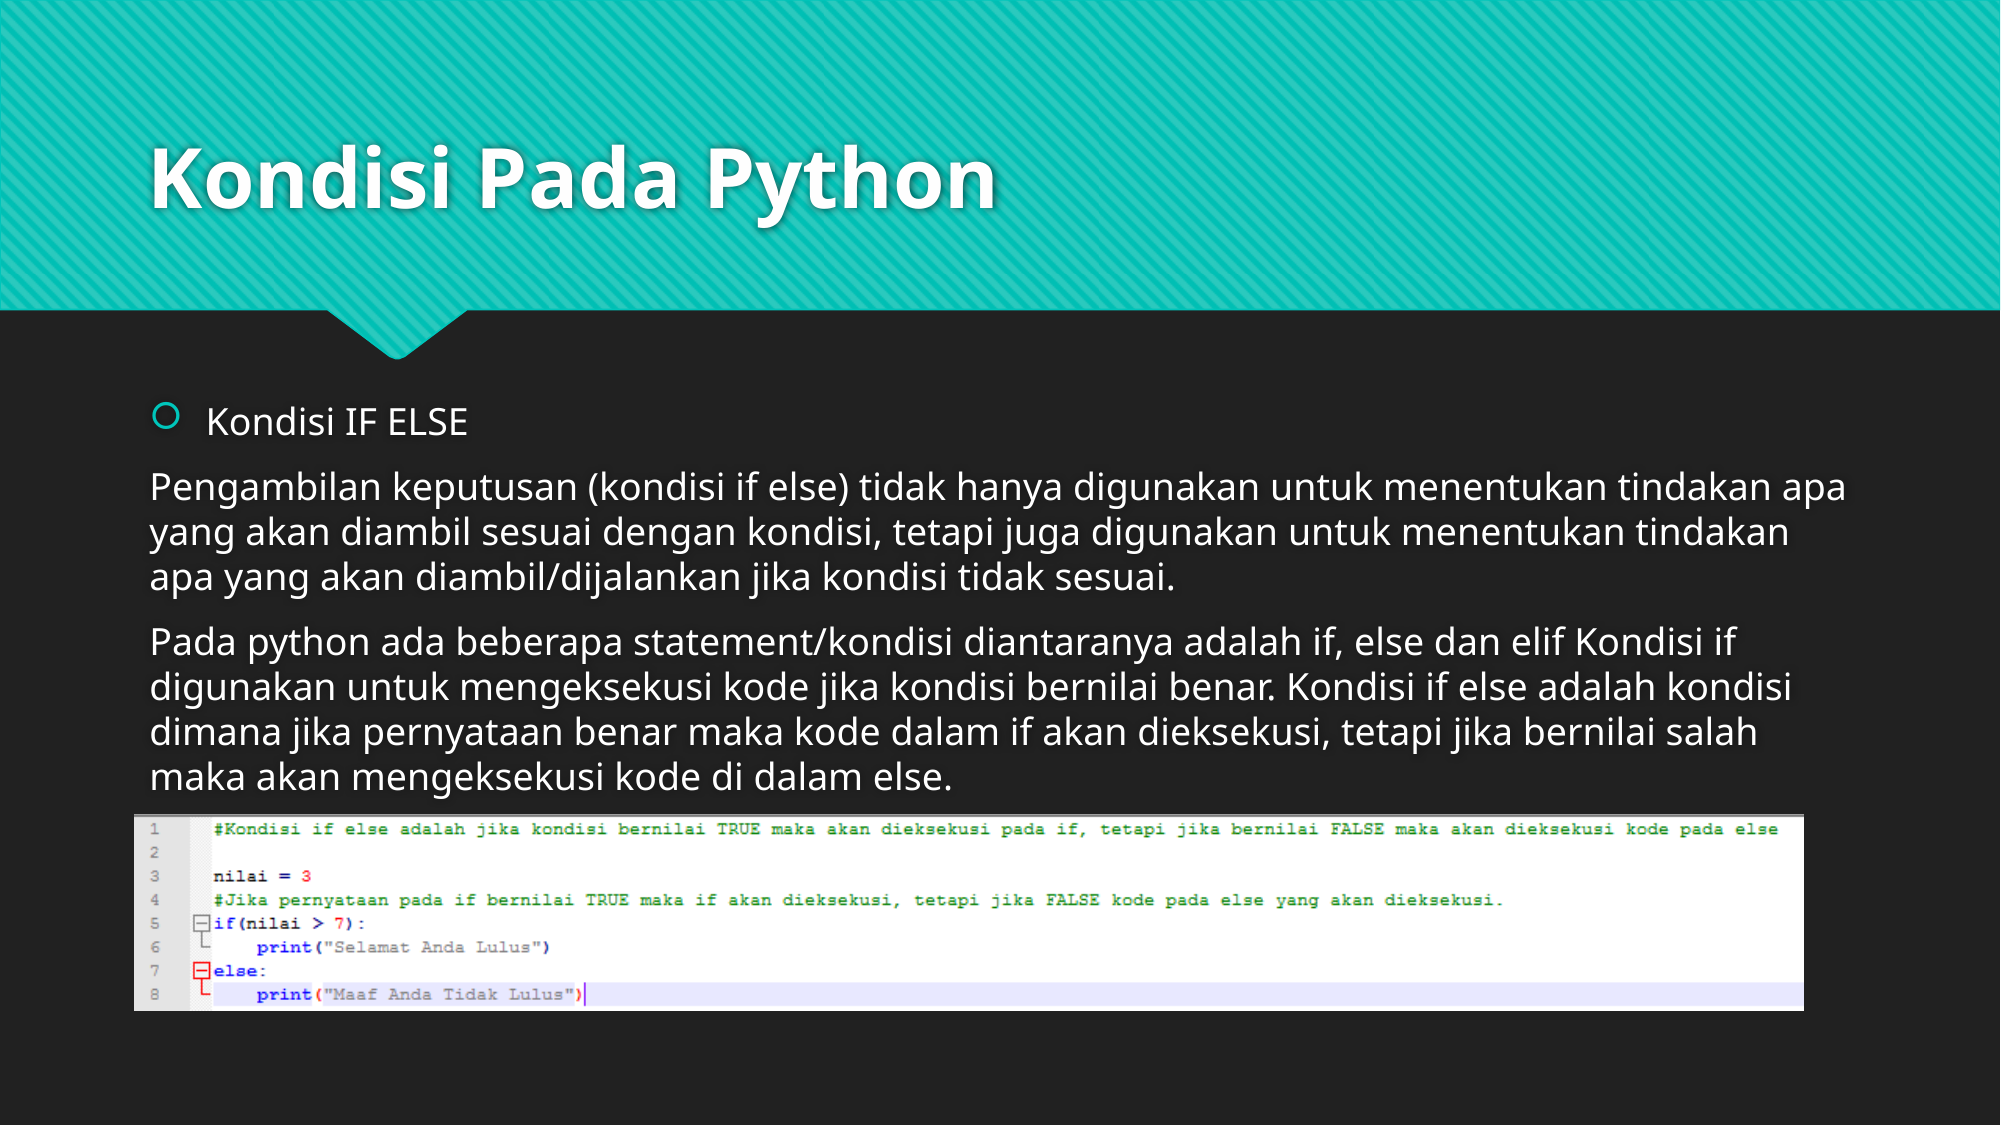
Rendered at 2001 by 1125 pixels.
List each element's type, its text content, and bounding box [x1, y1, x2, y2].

picture [133, 814, 1804, 1011]
title Kondisi Pada Python [132, 73, 1868, 233]
list Kondisi IF ELSE Pengambilan keputusan (kondisi if else) tidak hanya digunakan untuk menentukan tindakan apa yang akan diambil sesuai dengan kondisi, tetapi juga digunakan untuk menentukan tindakan apa yang akan diambil/dijalankan jika kondisi tidak sesuai. Pada python ada beberapa statement/kondisi diantaranya adalah if, else dan elif Kondisi if digunakan untuk mengeksekusi kode jika kondisi bernilai benar. Kondisi if else adalah kondisi dimana jika pernyataan benar maka kode dalam if akan dieksekusi, tetapi jika bernilai salah maka akan mengeksekusi kode di dalam else. [134, 364, 1866, 962]
